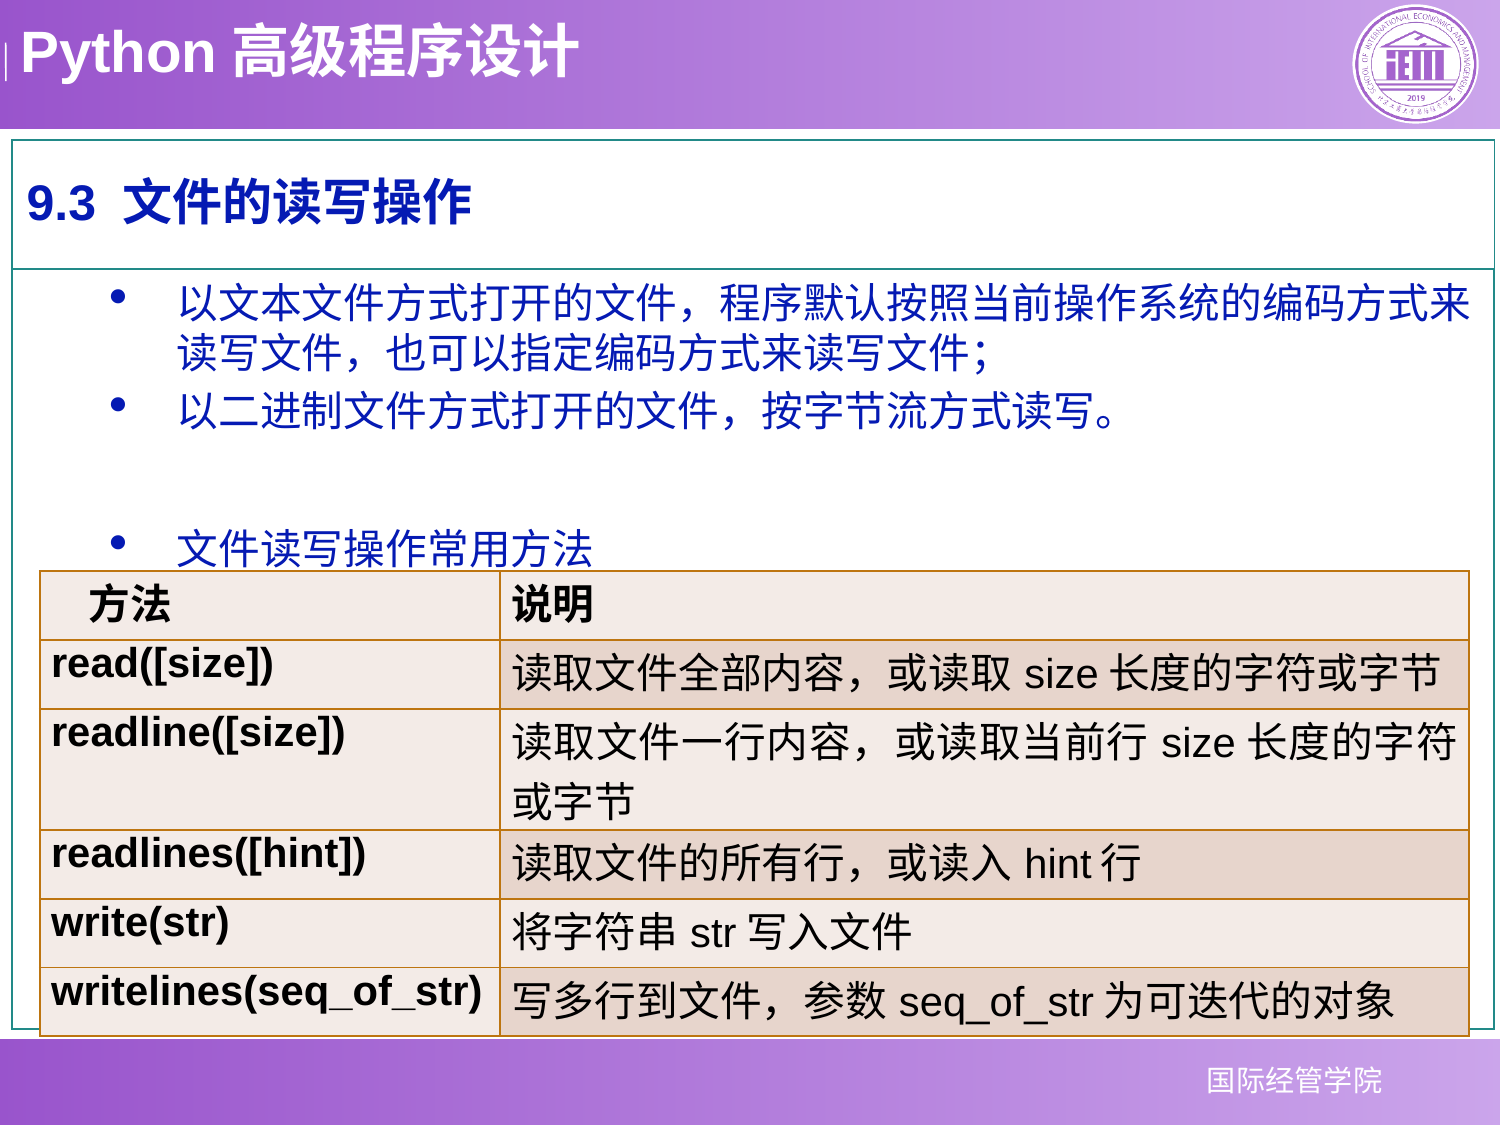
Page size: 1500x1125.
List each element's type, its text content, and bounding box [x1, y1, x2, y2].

table_cell 读取文件的所有行，或读入hint行 [501, 831, 1468, 898]
table_cell readline([size]) [41, 710, 499, 829]
table_cell readlines([hint]) [41, 831, 499, 898]
table_header 说明 [501, 572, 1468, 639]
table_cell 读取文件全部内容，或读取size长度的字符或字节 [501, 641, 1468, 708]
table_header 方法 [41, 572, 499, 639]
title 9.3 文件的读写操作 [11, 139, 1495, 268]
table_cell 写多行到文件，参数seq_of_str为可迭代的对象 [501, 968, 1468, 1035]
table_cell write(str) [41, 900, 499, 967]
table_cell read([size]) [41, 641, 499, 708]
table_cell 将字符串str写入文件 [501, 900, 1468, 967]
table_cell 读取文件一行内容，或读取当前行size长度的字符或字节 [501, 710, 1468, 829]
picture [1354, 6, 1477, 122]
table_cell writelines(seq_of_str) [41, 968, 499, 1035]
list 以文本文件方式打开的文件，程序默认按照当前操作系统的编码方式来读写文件，也可以指定编码方式来读写文件； 以二进制文件方式打开的文件，按字节流方式读写。 文件读写操作常用方法 [11, 268, 1495, 1030]
